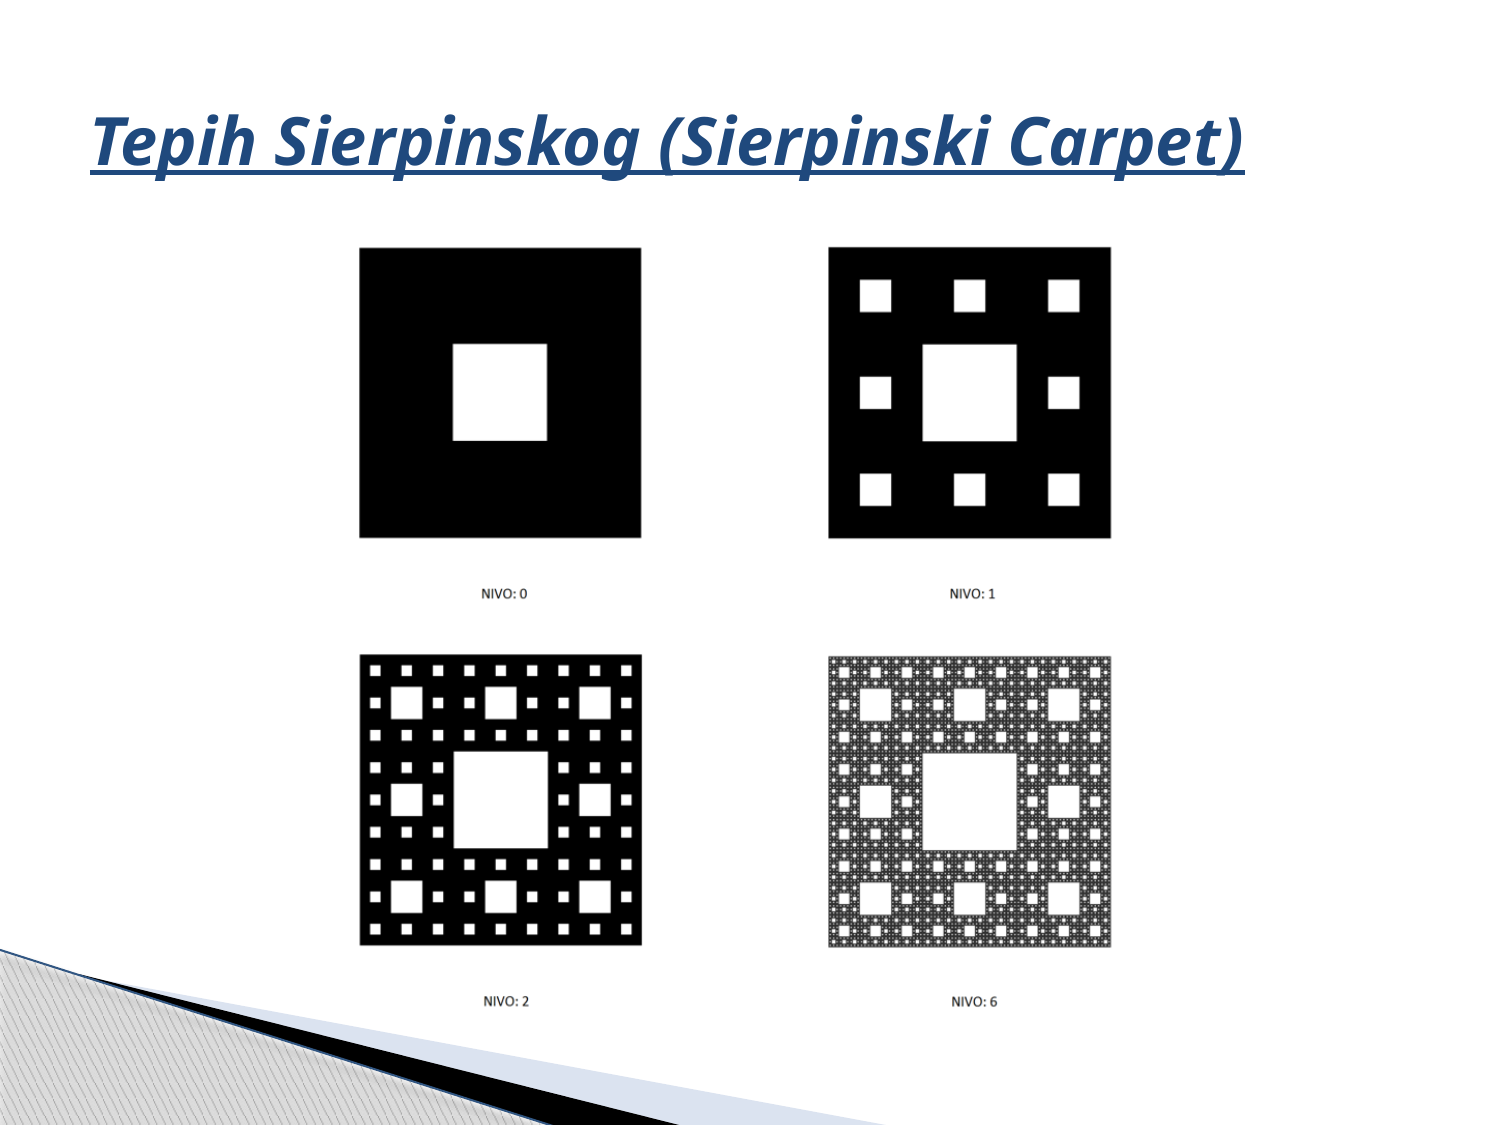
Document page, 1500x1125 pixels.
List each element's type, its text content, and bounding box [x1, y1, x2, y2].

title Tepih Sierpinskog (Sierpinski Carpet) [75, 45, 1425, 233]
picture [349, 238, 1126, 1019]
